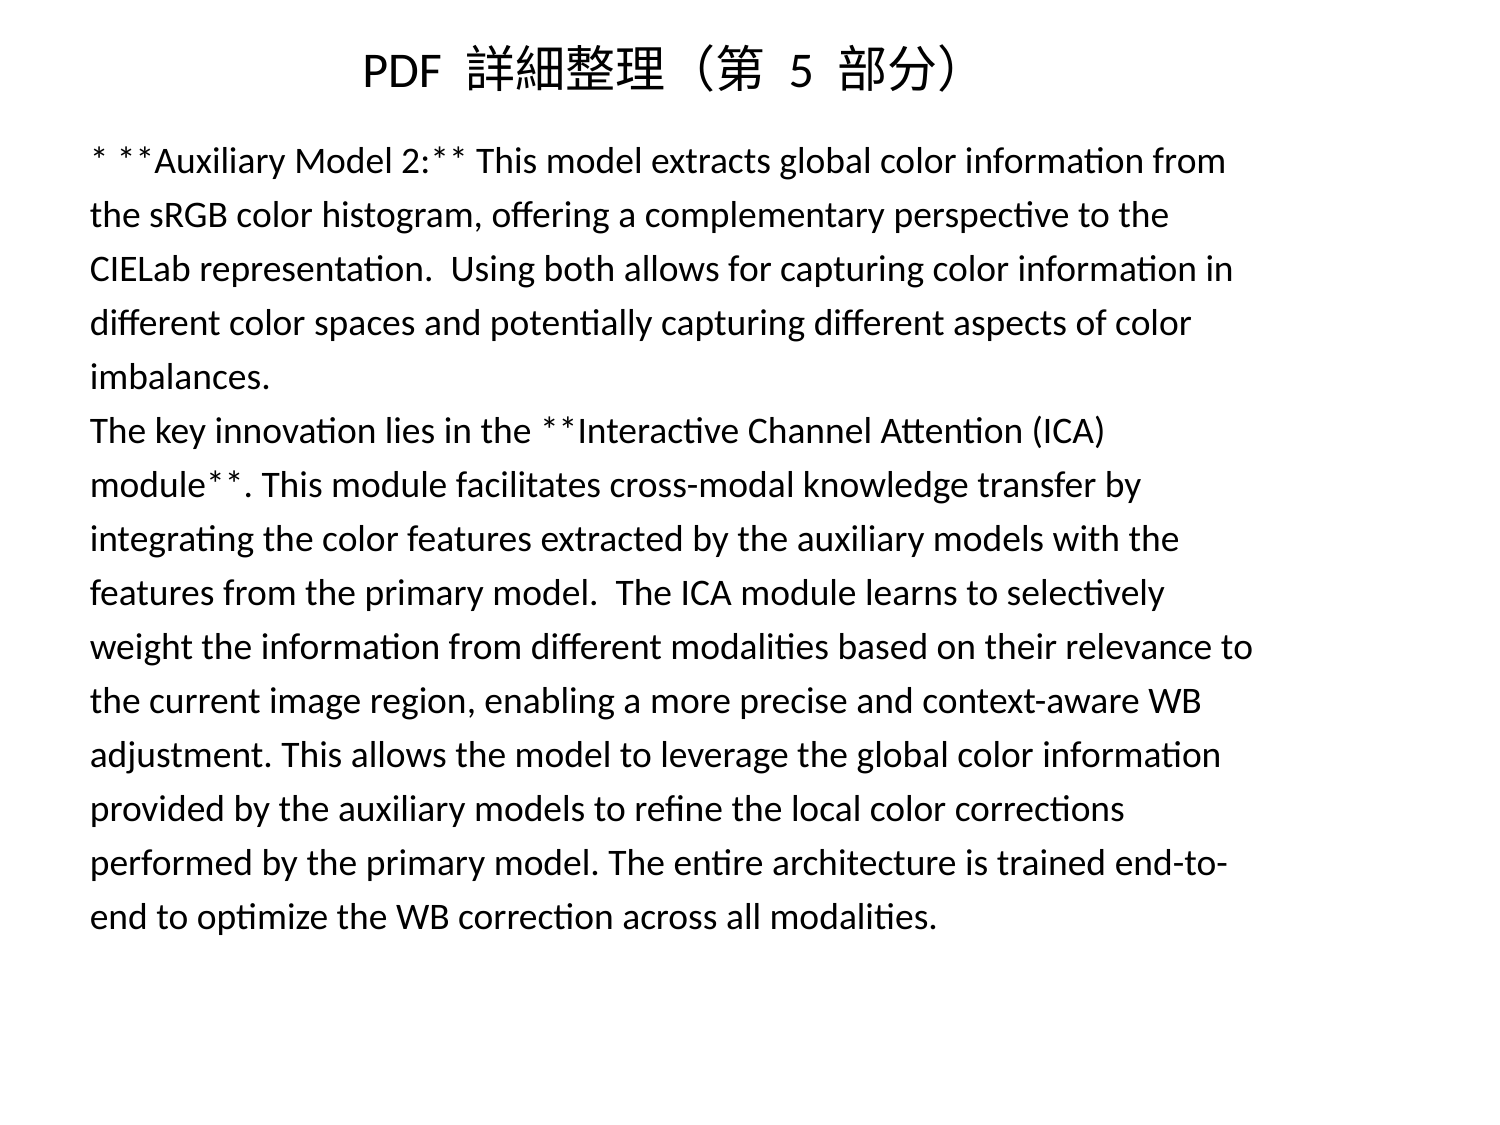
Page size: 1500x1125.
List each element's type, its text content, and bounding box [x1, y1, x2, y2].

text_box PDF 詳細整理（第 5 部分） [347, 29, 1003, 74]
text_box * **Auxiliary Model 2:** This model extracts global color information from the sRGB color histogram, offering a complementary perspective to the CIELab representation. Using both allows for capturing color information in different color spaces and potentially capturing different aspects of color imbalances. The key innovation lies in the **Interactive Channel Attention (ICA) module**. This module facilitates cross-modal knowledge transfer by integrating the color features extracted by the auxiliary models with the features from the primary model. The ICA module learns to selectively weight the information from different modalities based on their relevance to the current image region, enabling a more precise and context-aware WB adjustment. This allows the model to leverage the global color information provided by the auxiliary models to refine the local color corrections performed by the primary model. The entire architecture is trained end-to-end to optimize the WB correction across all modalities. [74, 74, 1275, 945]
